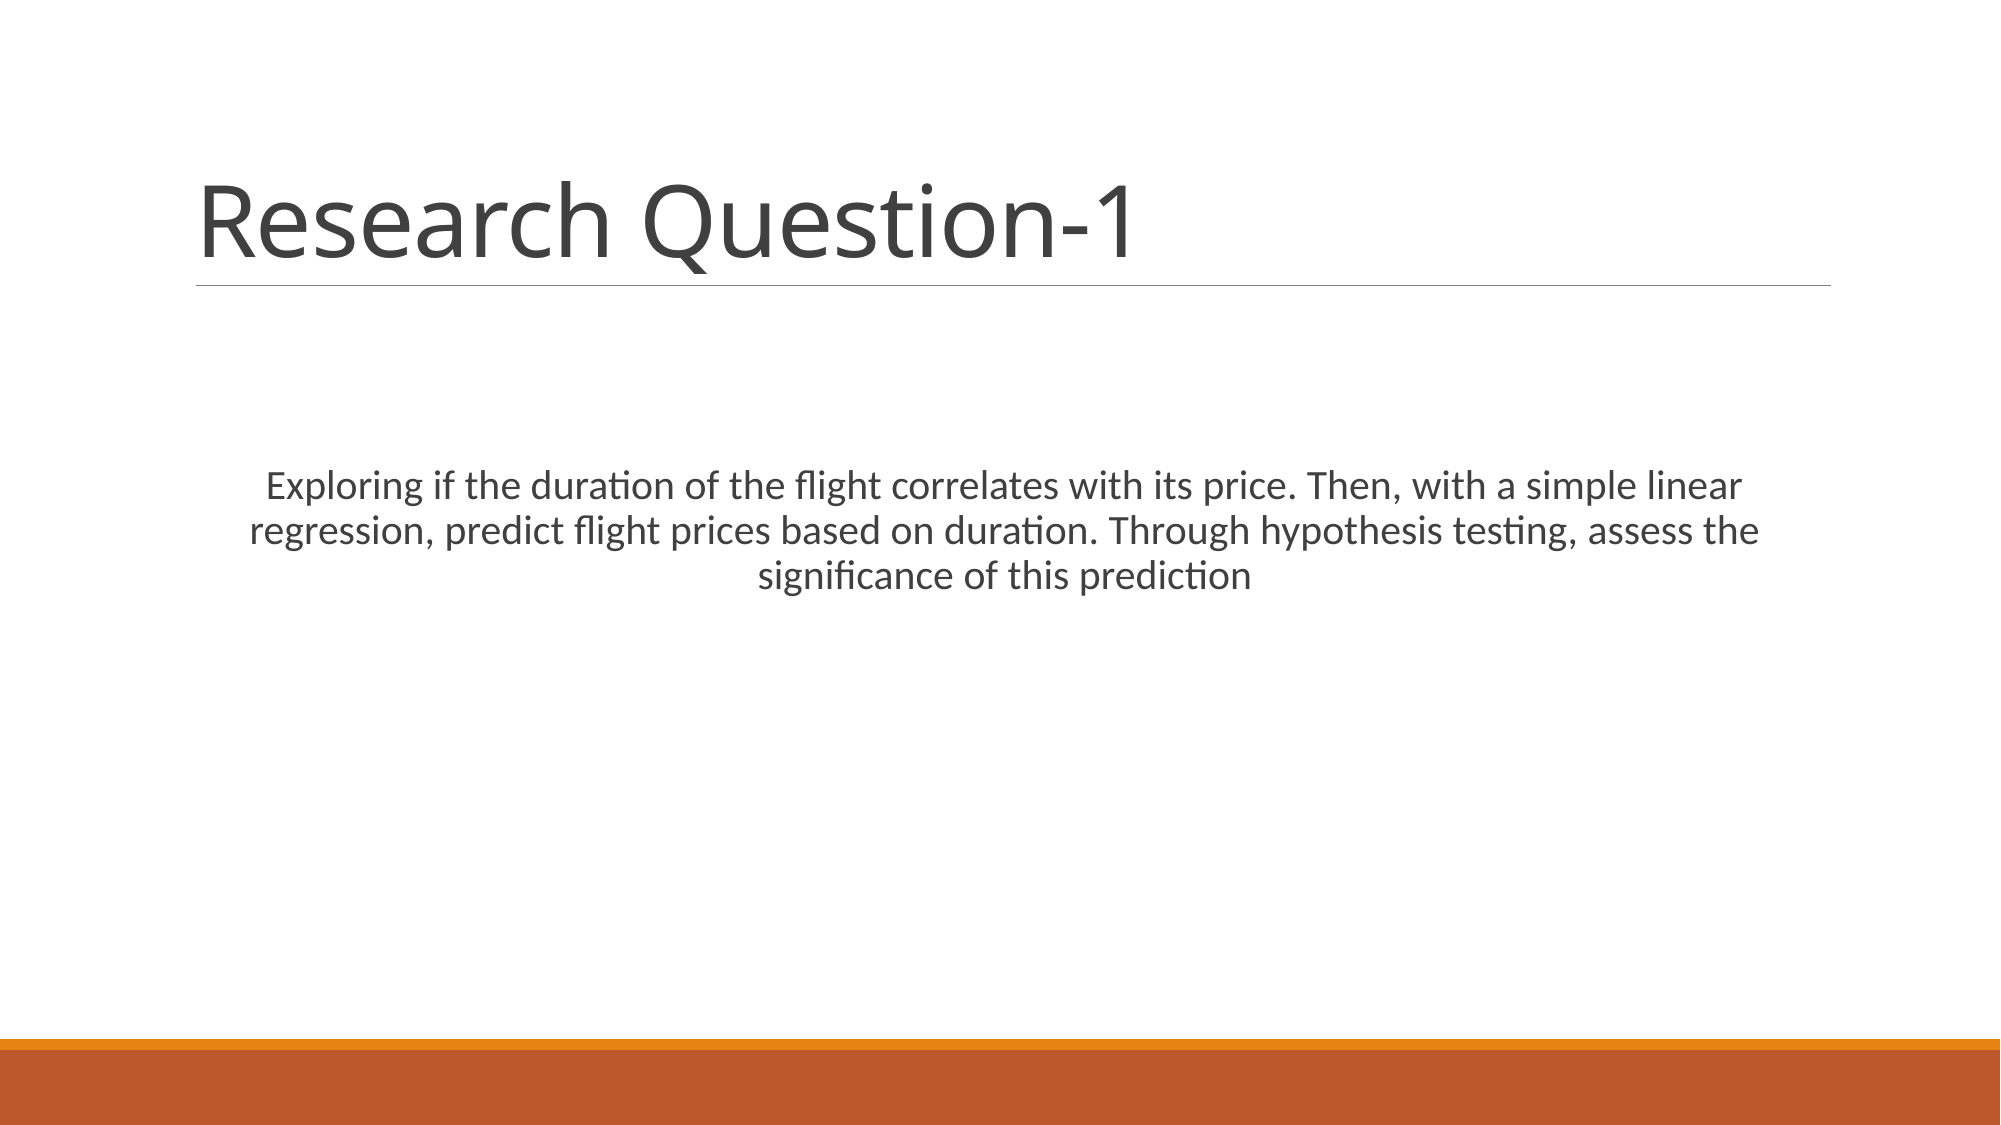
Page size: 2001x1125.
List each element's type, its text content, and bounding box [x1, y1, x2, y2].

title Research Question-1 [180, 47, 1830, 285]
list Exploring if the duration of the flight correlates with its price. Then, with a simple linear regression, predict flight prices based on duration. Through hypothesis testing, assess the significance of this prediction [180, 302, 1830, 963]
